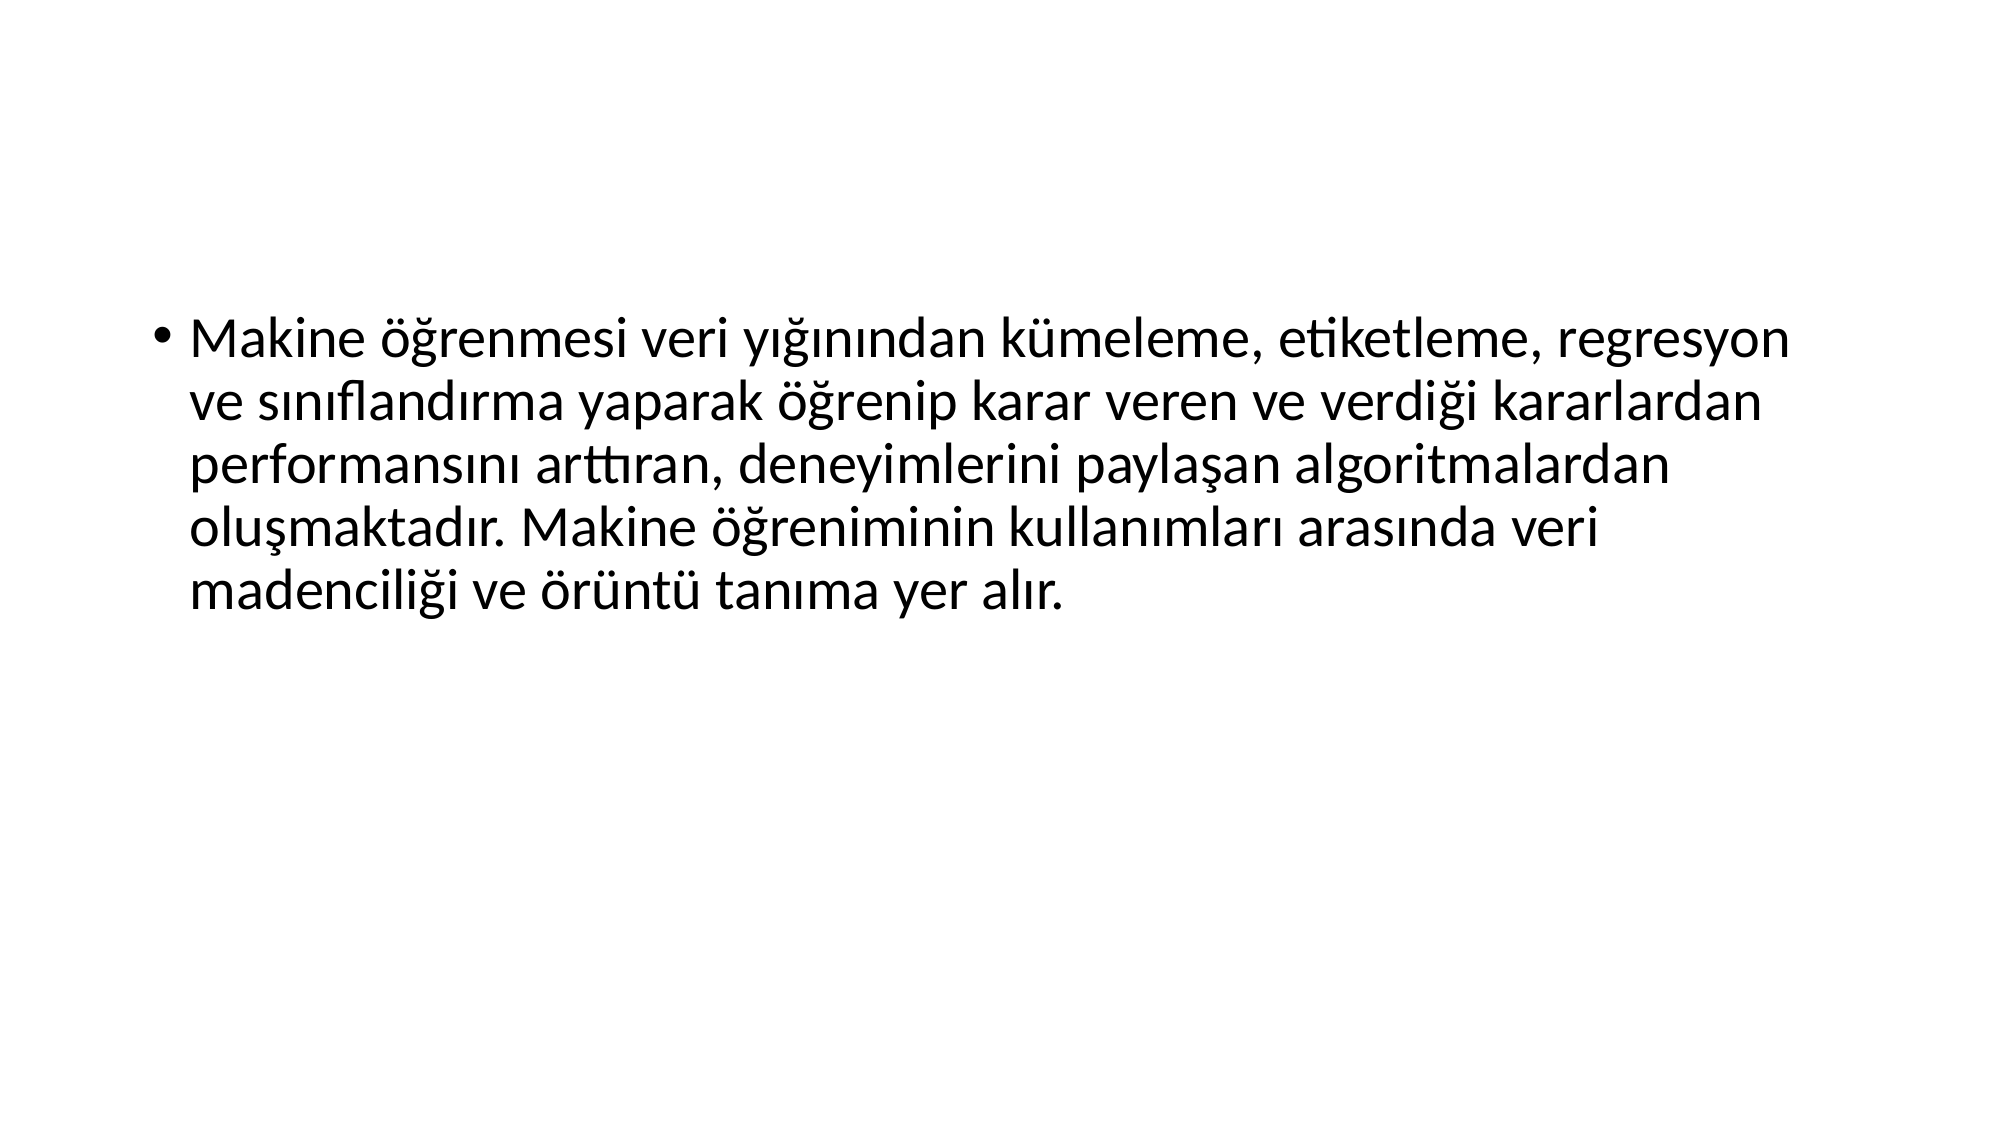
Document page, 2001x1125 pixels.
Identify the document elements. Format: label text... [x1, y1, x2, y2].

list Makine öğrenmesi veri yığınından kümeleme, etiketleme, regresyon ve sınıflandırma yaparak öğrenip karar veren ve verdiği kararlardan performansını arttıran, deneyimlerini paylaşan algoritmalardan oluşmaktadır. Makine öğreniminin kullanımları arasında veri madenciliği ve örüntü tanıma yer alır. [137, 299, 1863, 1014]
